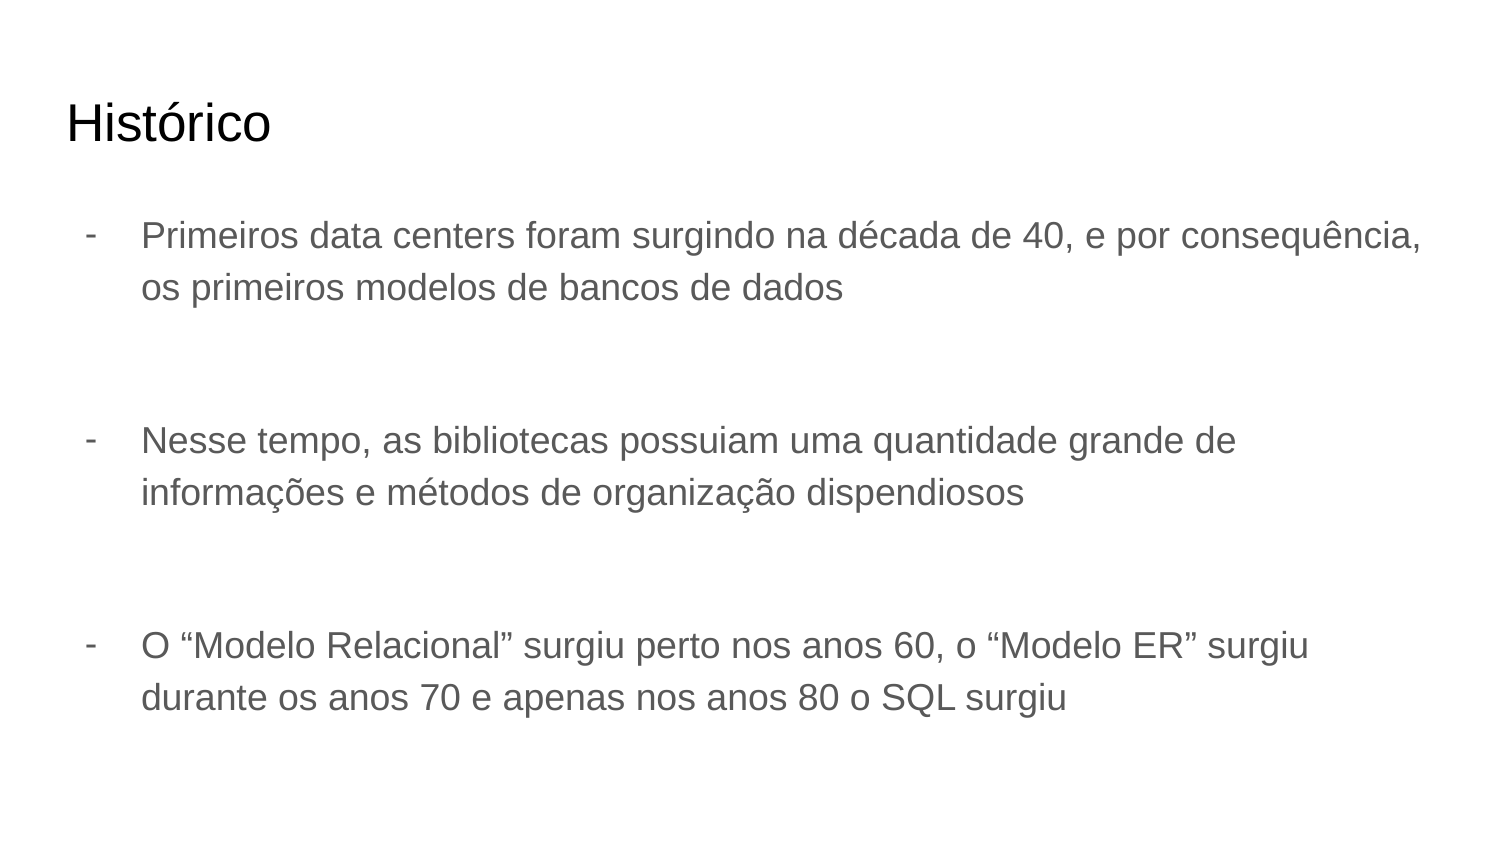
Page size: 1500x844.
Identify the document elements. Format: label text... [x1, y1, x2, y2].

title Histórico [51, 72, 1449, 167]
list Primeiros data centers foram surgindo na década de 40, e por consequência, os primeiros modelos de bancos de dados Nesse tempo, as bibliotecas possuiam uma quantidade grande de informações e métodos de organização dispendiosos O “Modelo Relacional” surgiu perto nos anos 60, o “Modelo ER” surgiu durante os anos 70 e apenas nos anos 80 o SQL surgiu [51, 189, 1449, 750]
